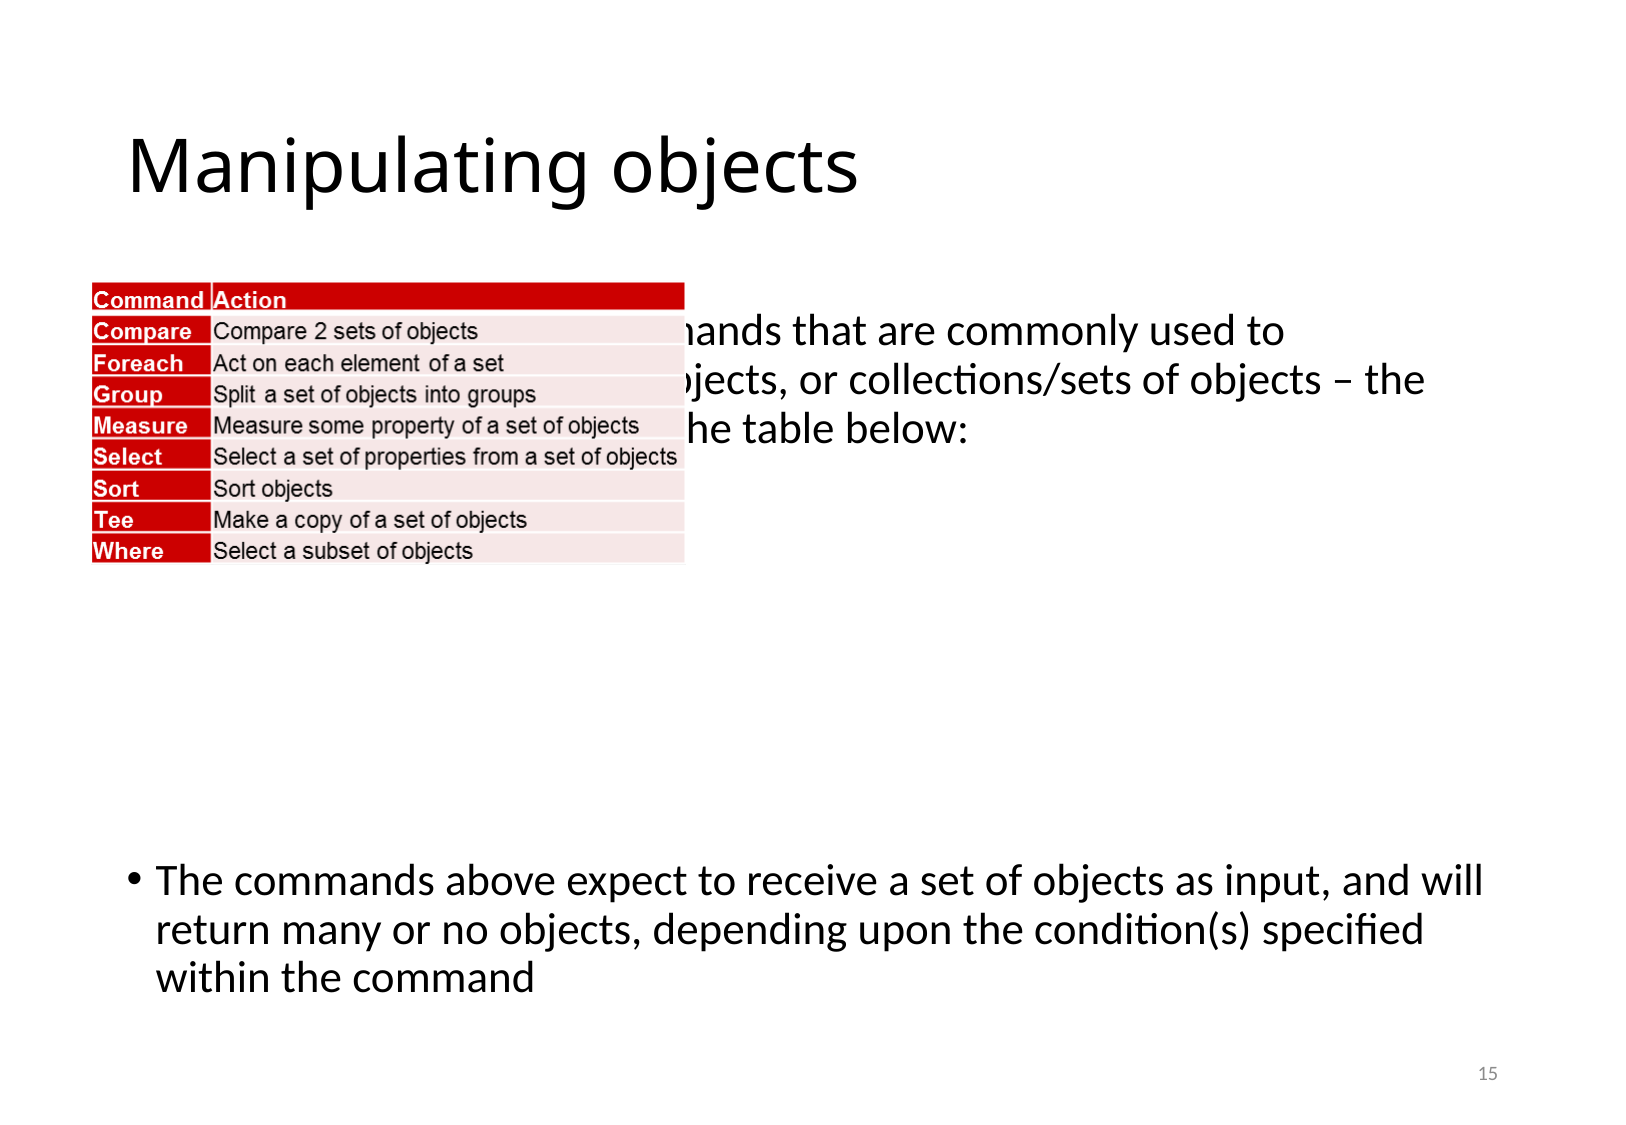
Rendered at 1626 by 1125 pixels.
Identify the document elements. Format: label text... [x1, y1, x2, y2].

list There are several main commands that are commonly used to manipulate and work with objects, or collections/sets of objects – the most commonly used are in the table below: The commands above expect to receive a set of objects as input, and will return many or no objects, depending upon the condition(s) specified within the command [111, 299, 1514, 1014]
picture [91, 278, 686, 578]
slide_number 15 [1147, 1042, 1514, 1103]
title Manipulating objects [111, 59, 1514, 278]
